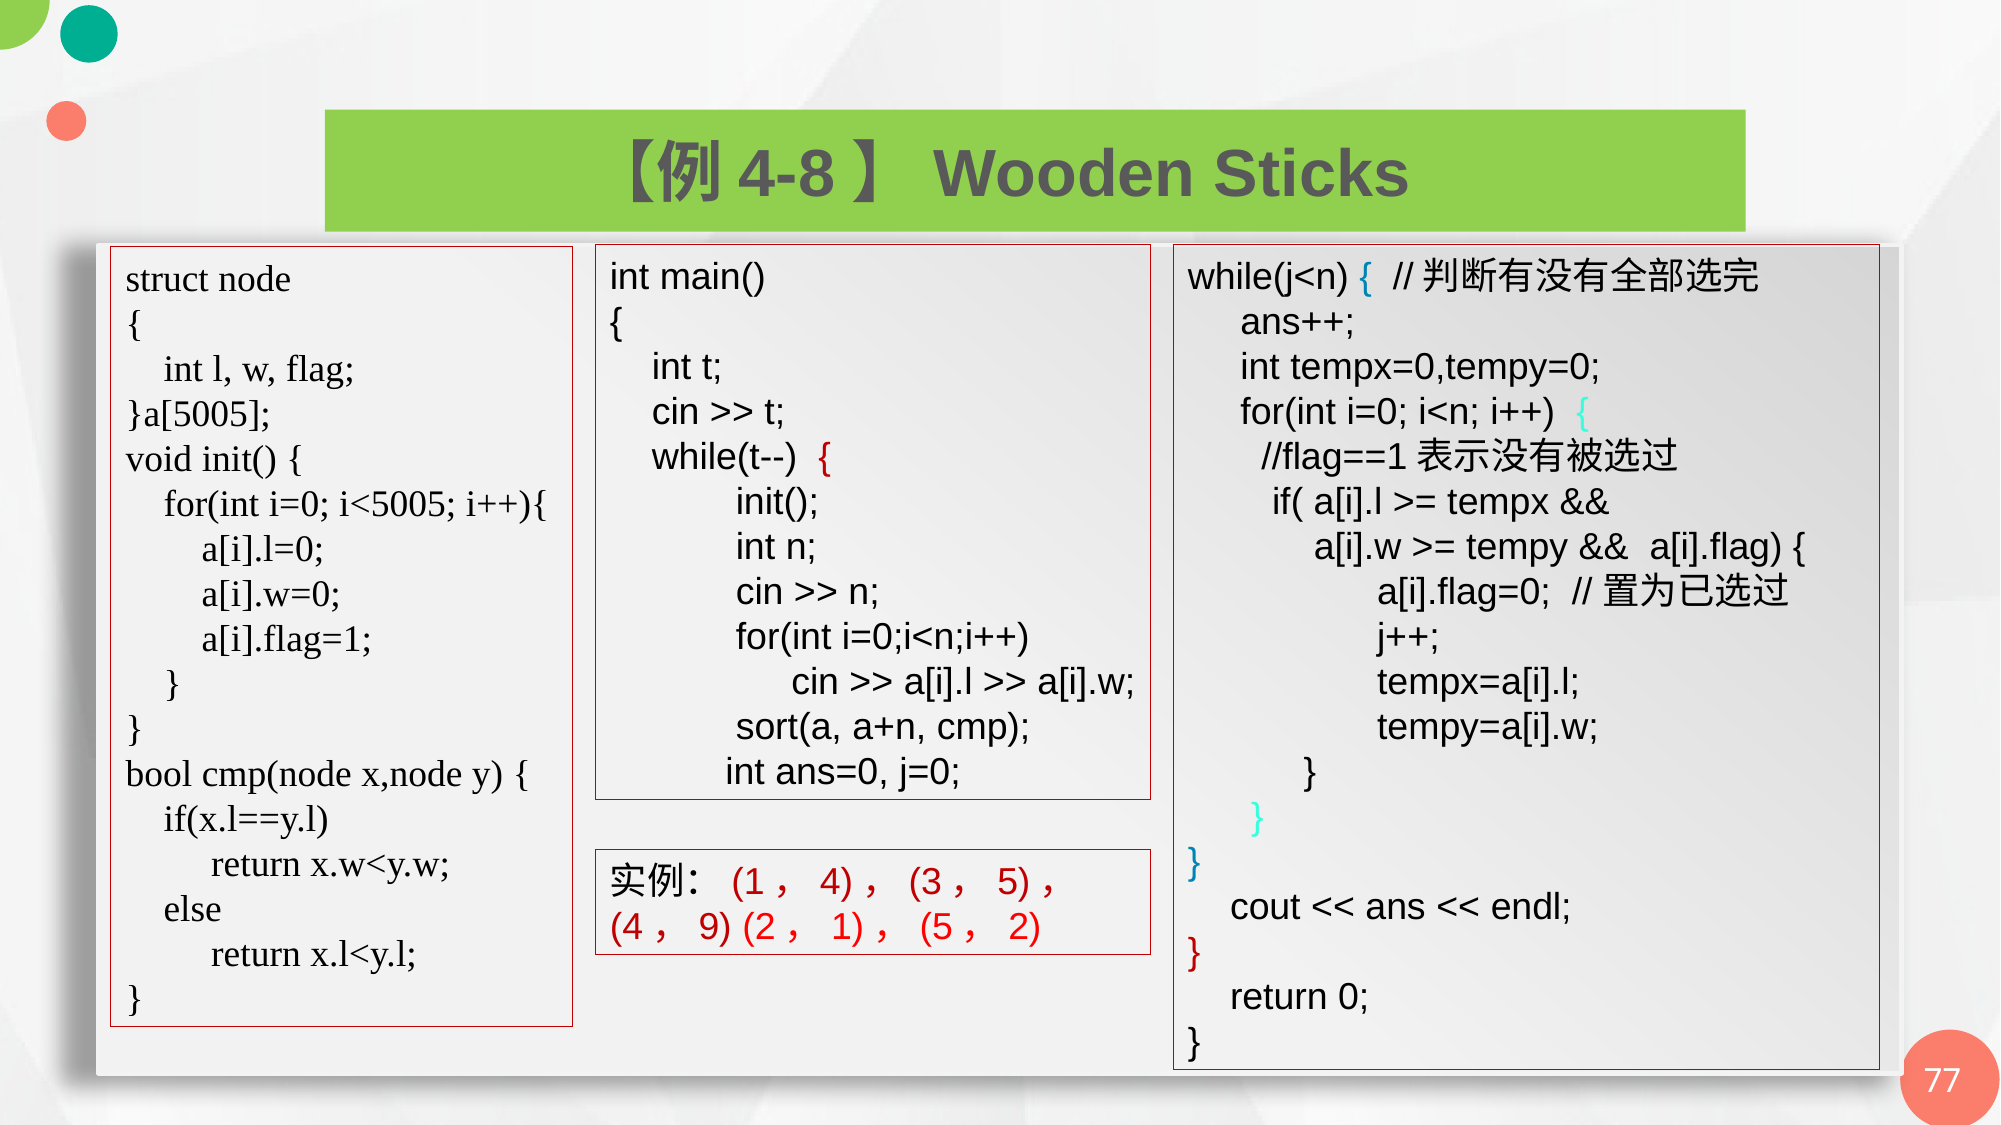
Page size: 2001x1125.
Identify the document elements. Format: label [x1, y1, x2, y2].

text_box [98, 109, 1902, 1074]
text_box [0, 0, 2000, 1125]
